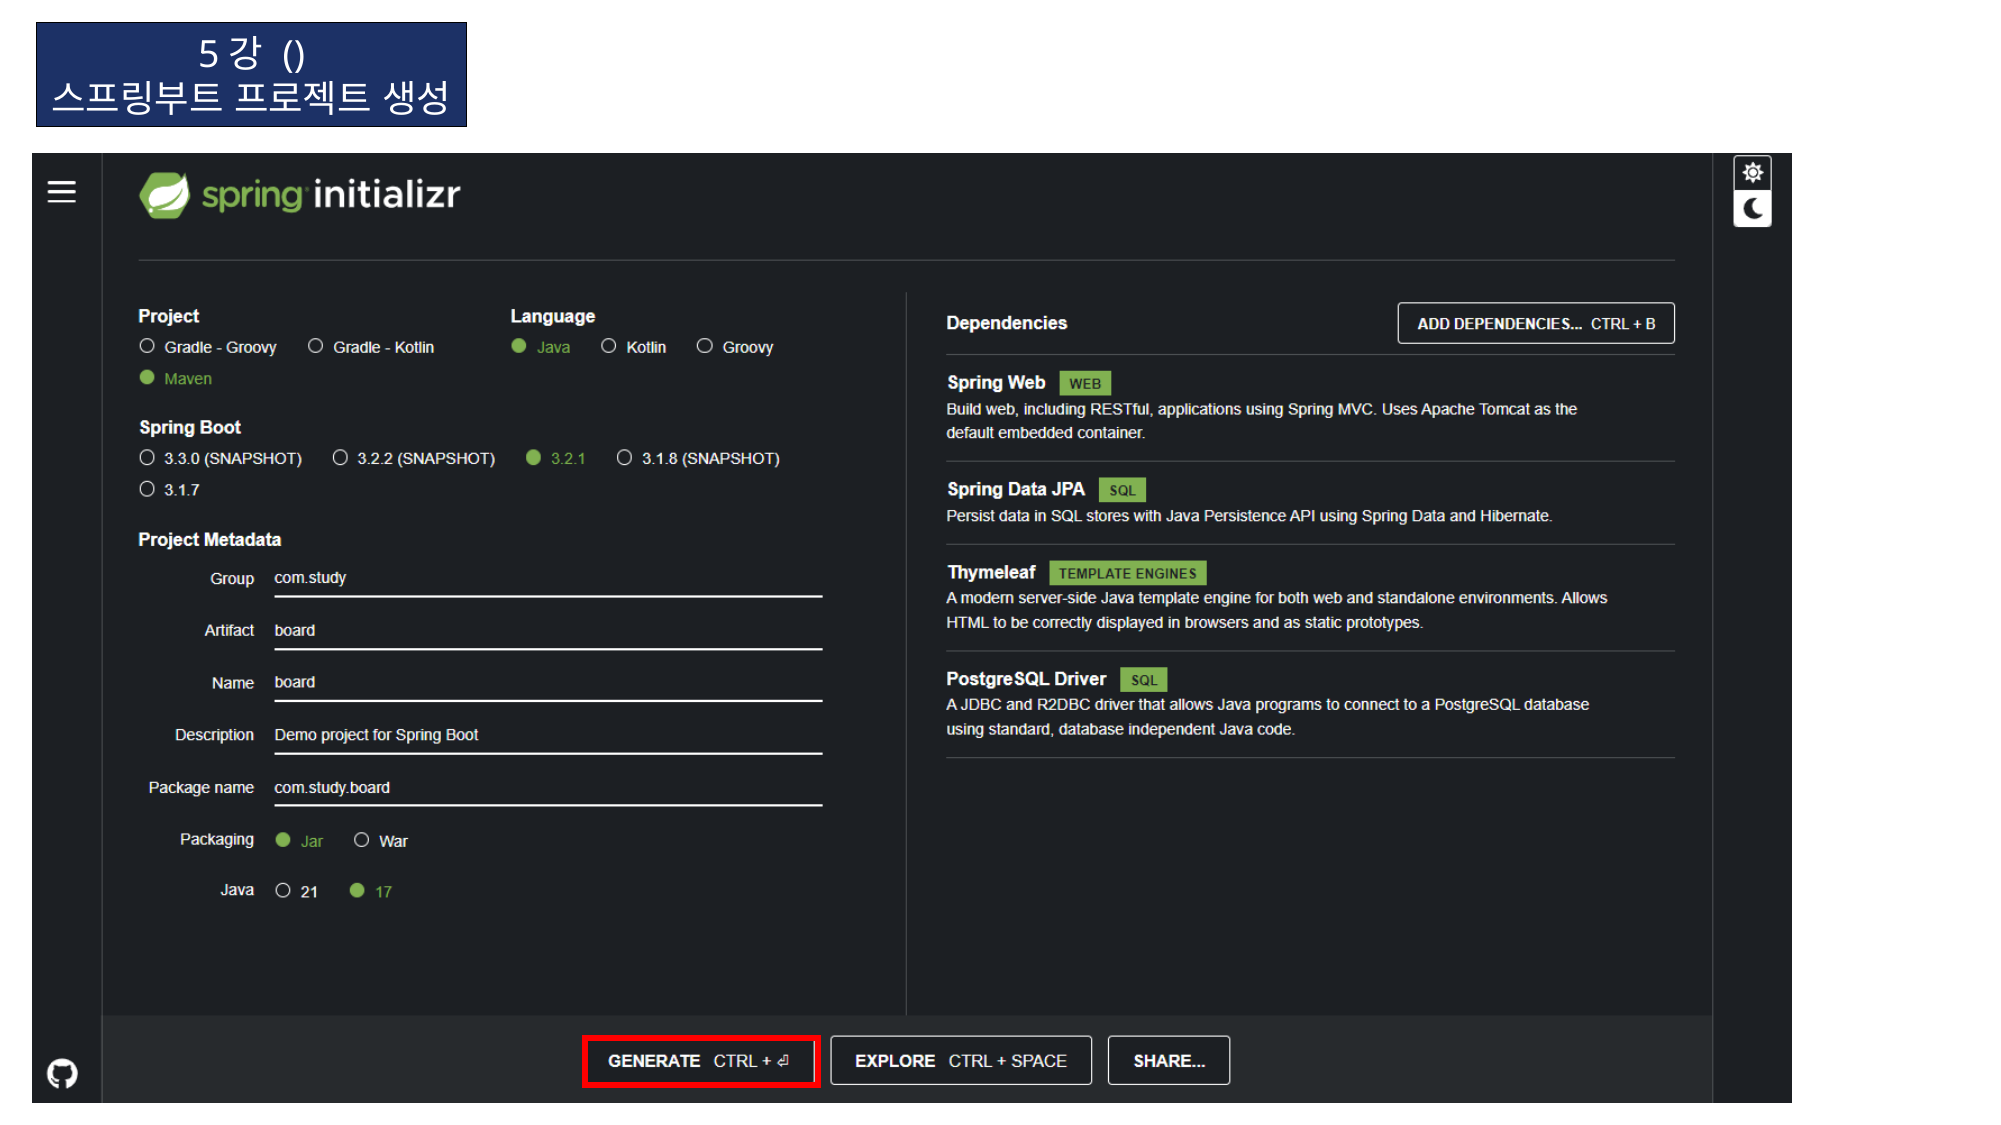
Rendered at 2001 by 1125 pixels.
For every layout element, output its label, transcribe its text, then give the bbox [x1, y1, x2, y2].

text_box 5강 () 스프링부트 프로젝트 생성 [36, 22, 467, 127]
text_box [32, 152, 1792, 1103]
